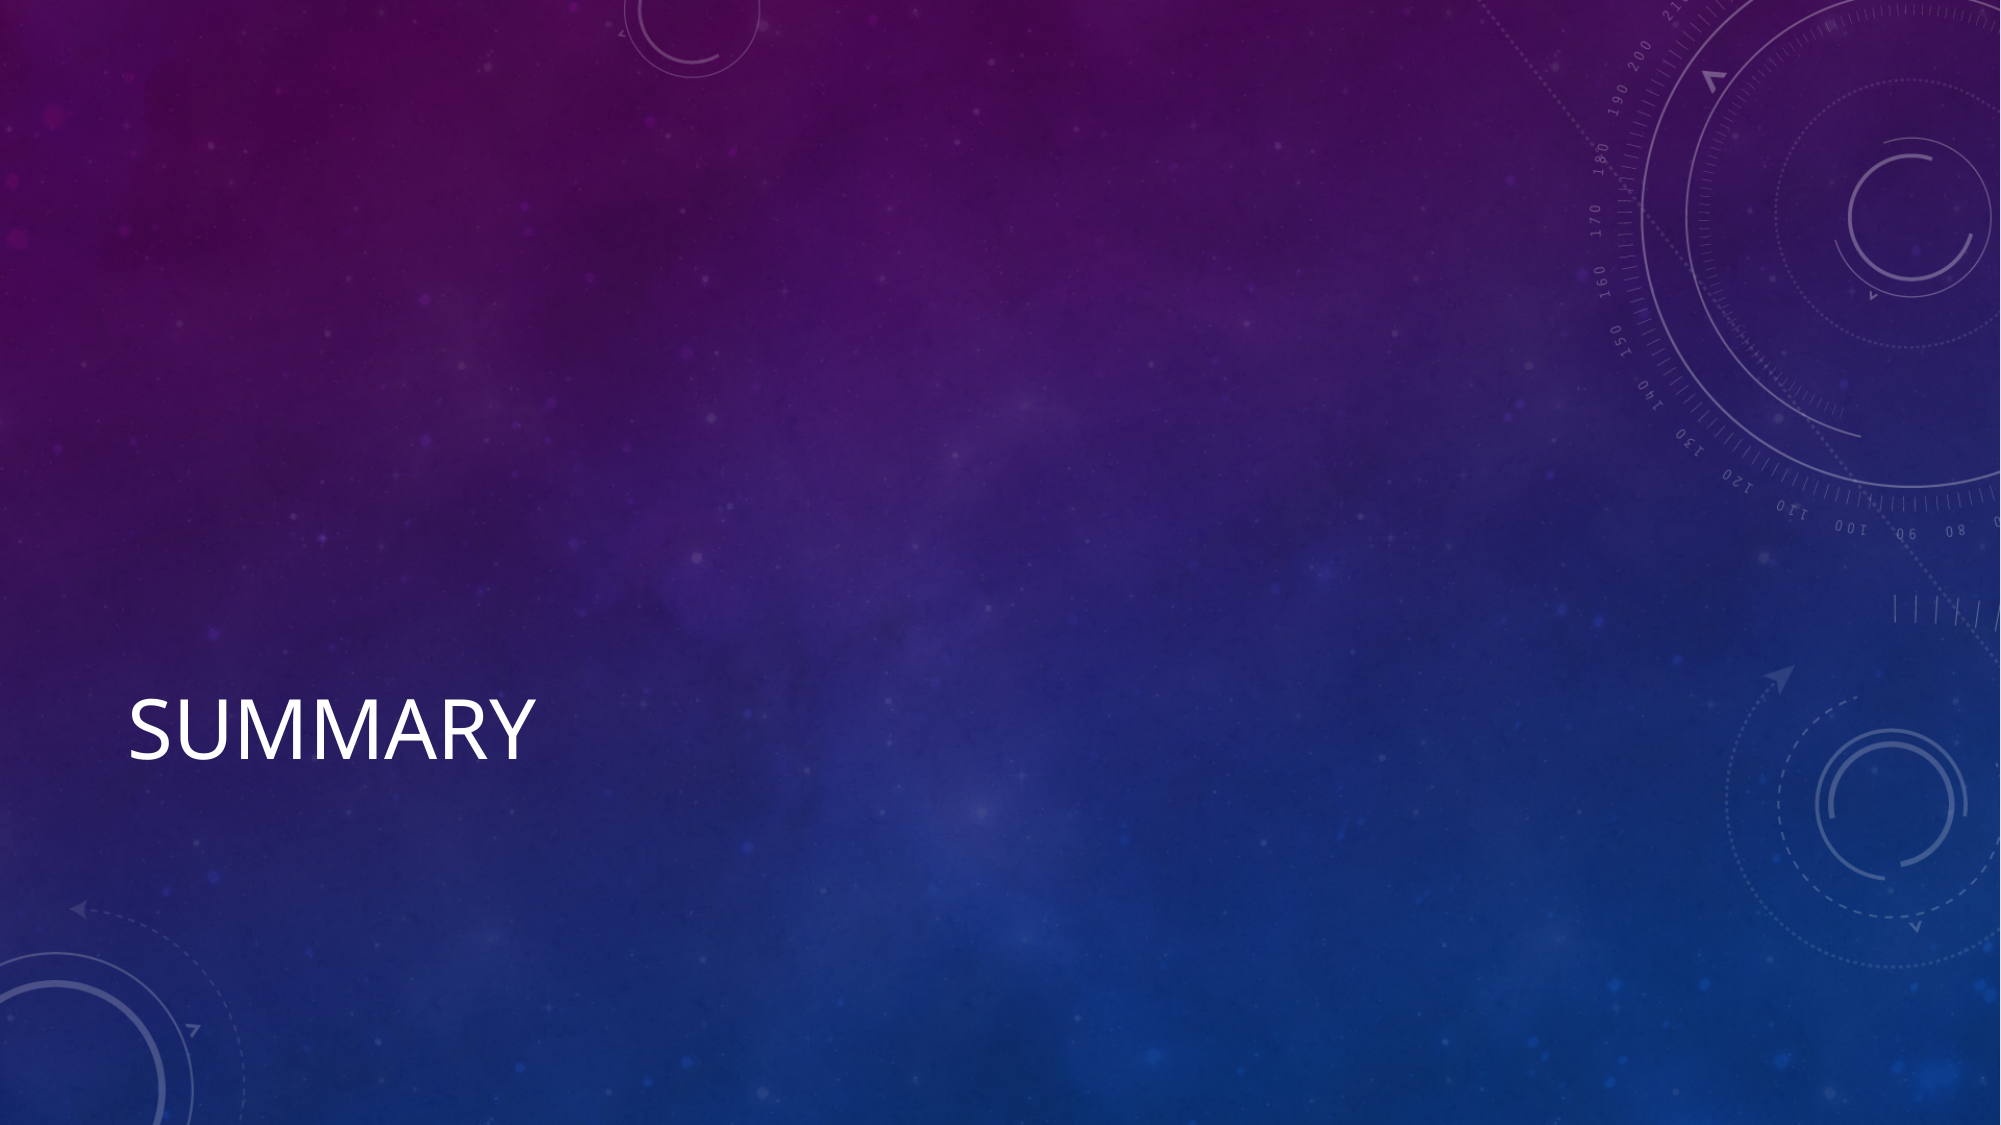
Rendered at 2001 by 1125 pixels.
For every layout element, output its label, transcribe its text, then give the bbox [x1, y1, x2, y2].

picture [0, 0, 2001, 1125]
title Summary [112, 542, 1775, 784]
